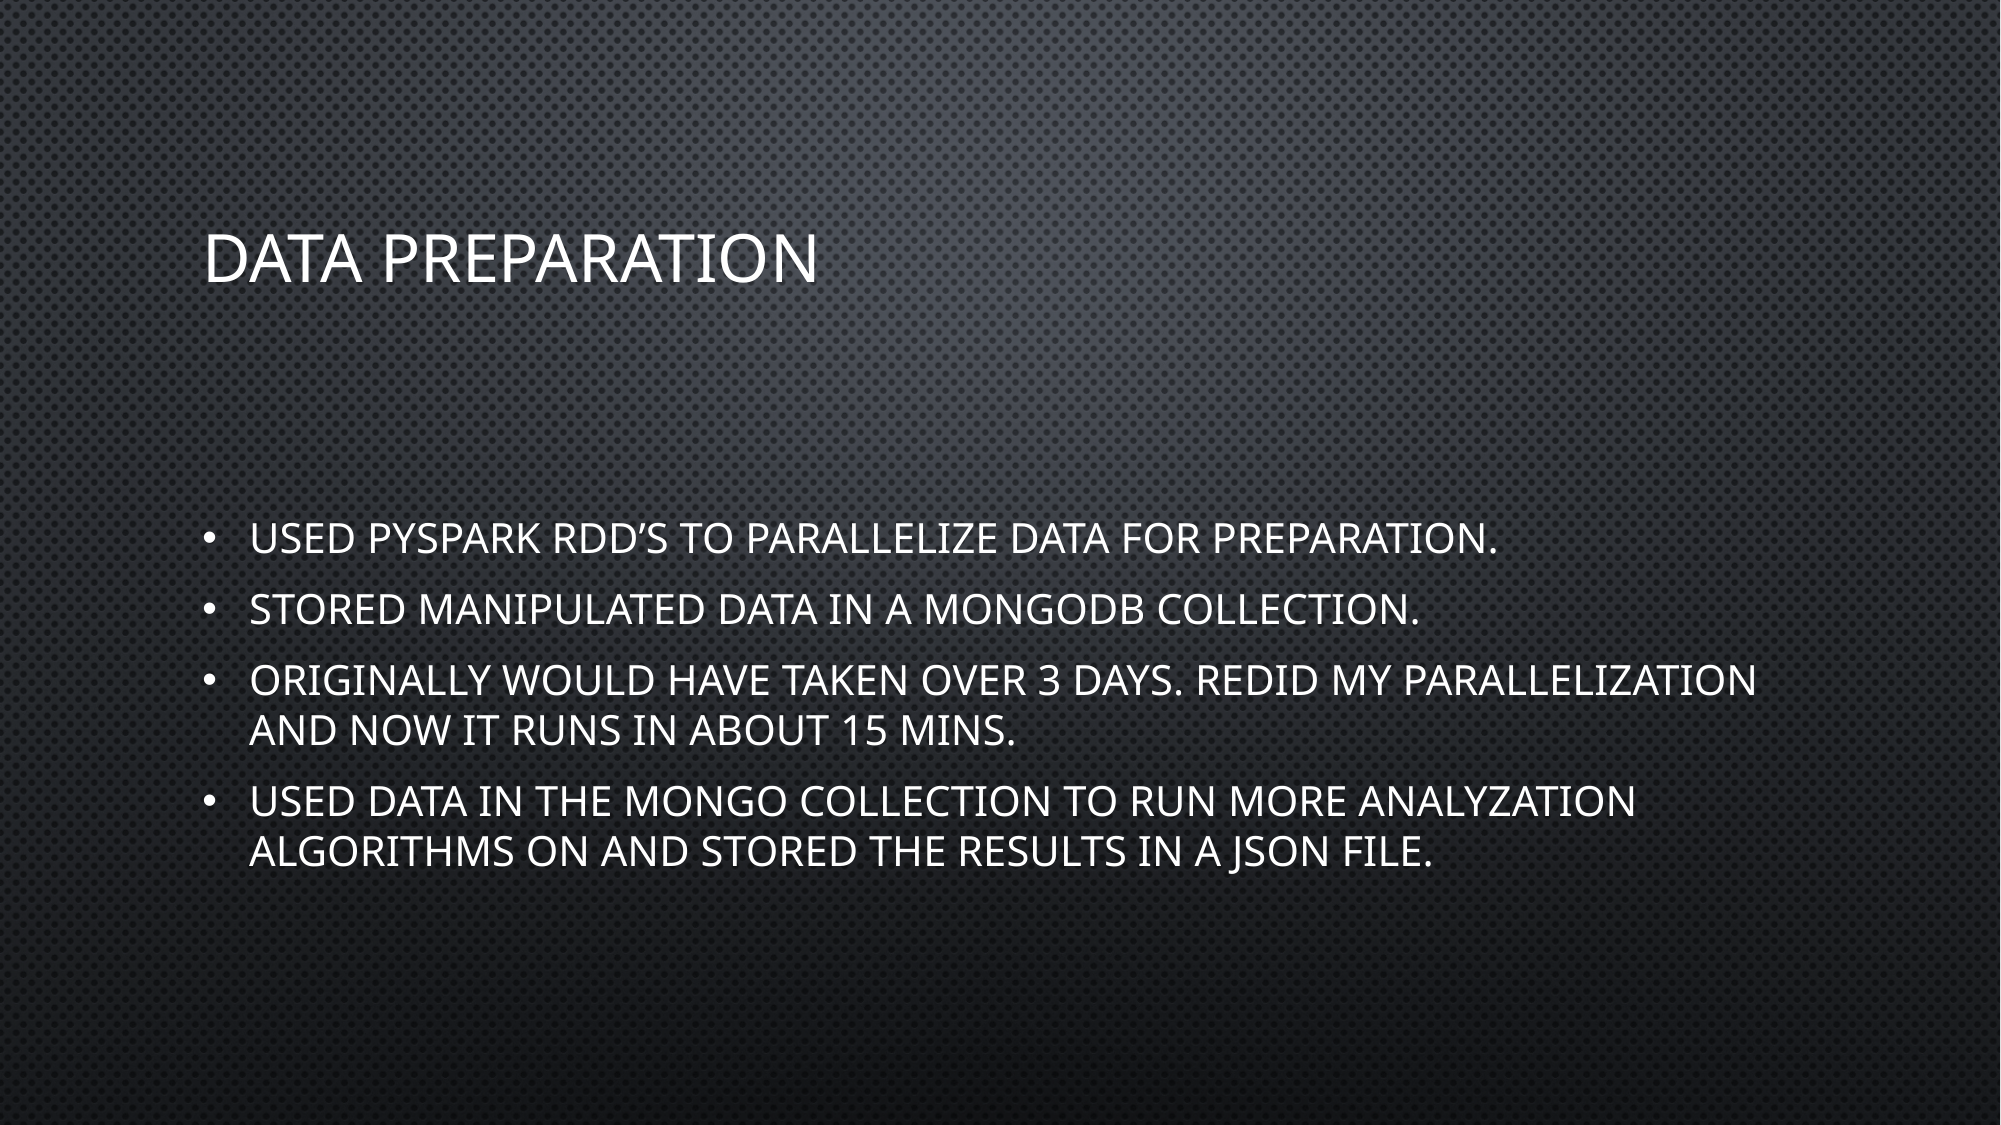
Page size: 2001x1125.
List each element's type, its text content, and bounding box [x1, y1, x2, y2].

title Data Preparation [187, 99, 1813, 413]
list Used PySpark RDD’s to parallelize data for preparation. Stored manipulated data in a mongodb collection. Originally would have taken over 3 days. Redid my parallelization and now it runs in about 15 mins. Used data in the mongo collection to run more analyzation algorithms on and stored the results in a json file. [187, 437, 1813, 950]
